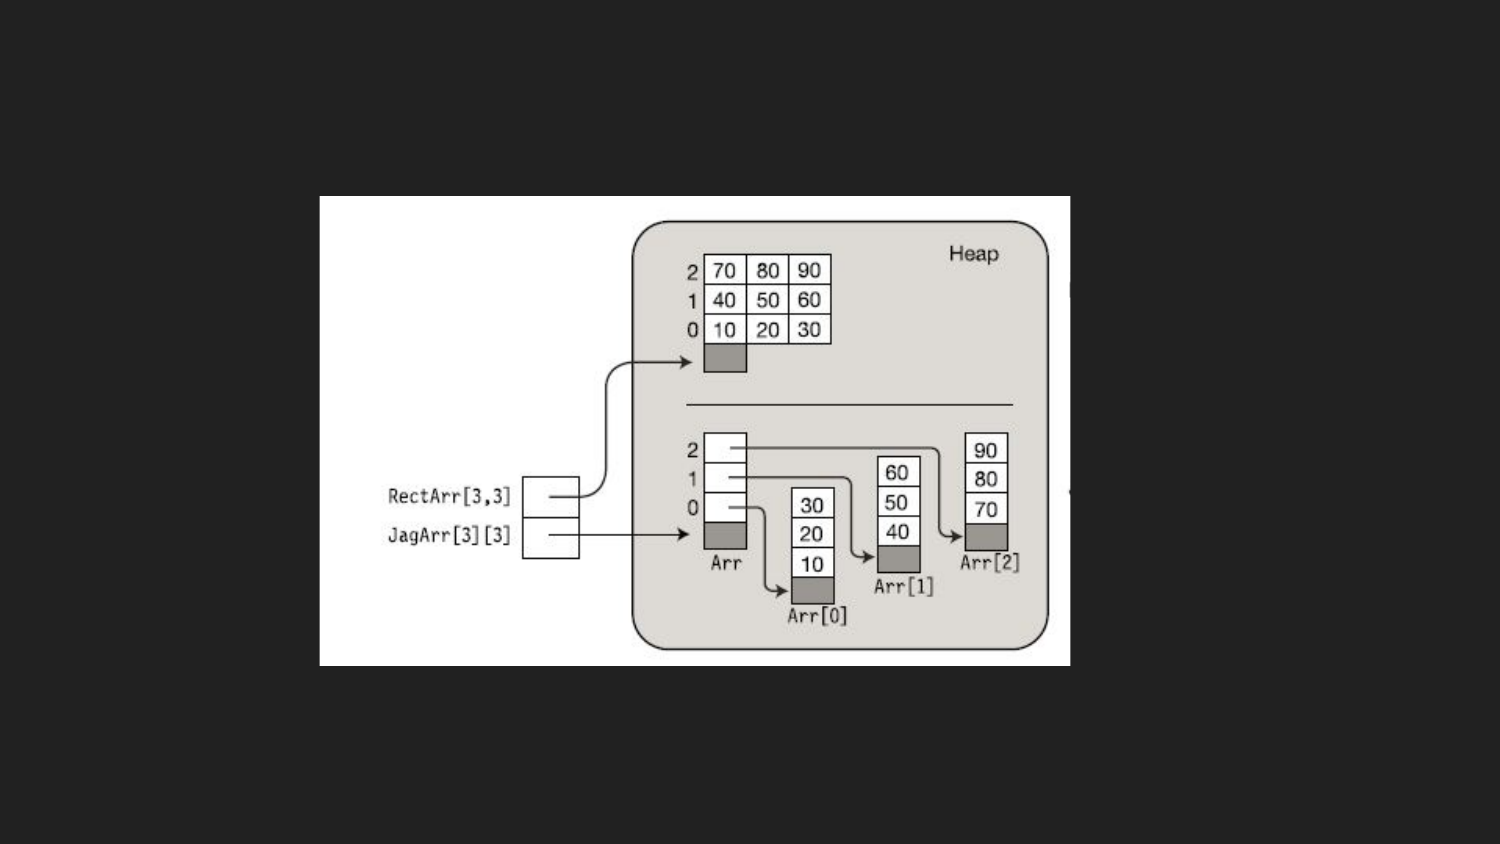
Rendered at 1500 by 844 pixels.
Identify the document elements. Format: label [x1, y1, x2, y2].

picture [319, 196, 1071, 666]
